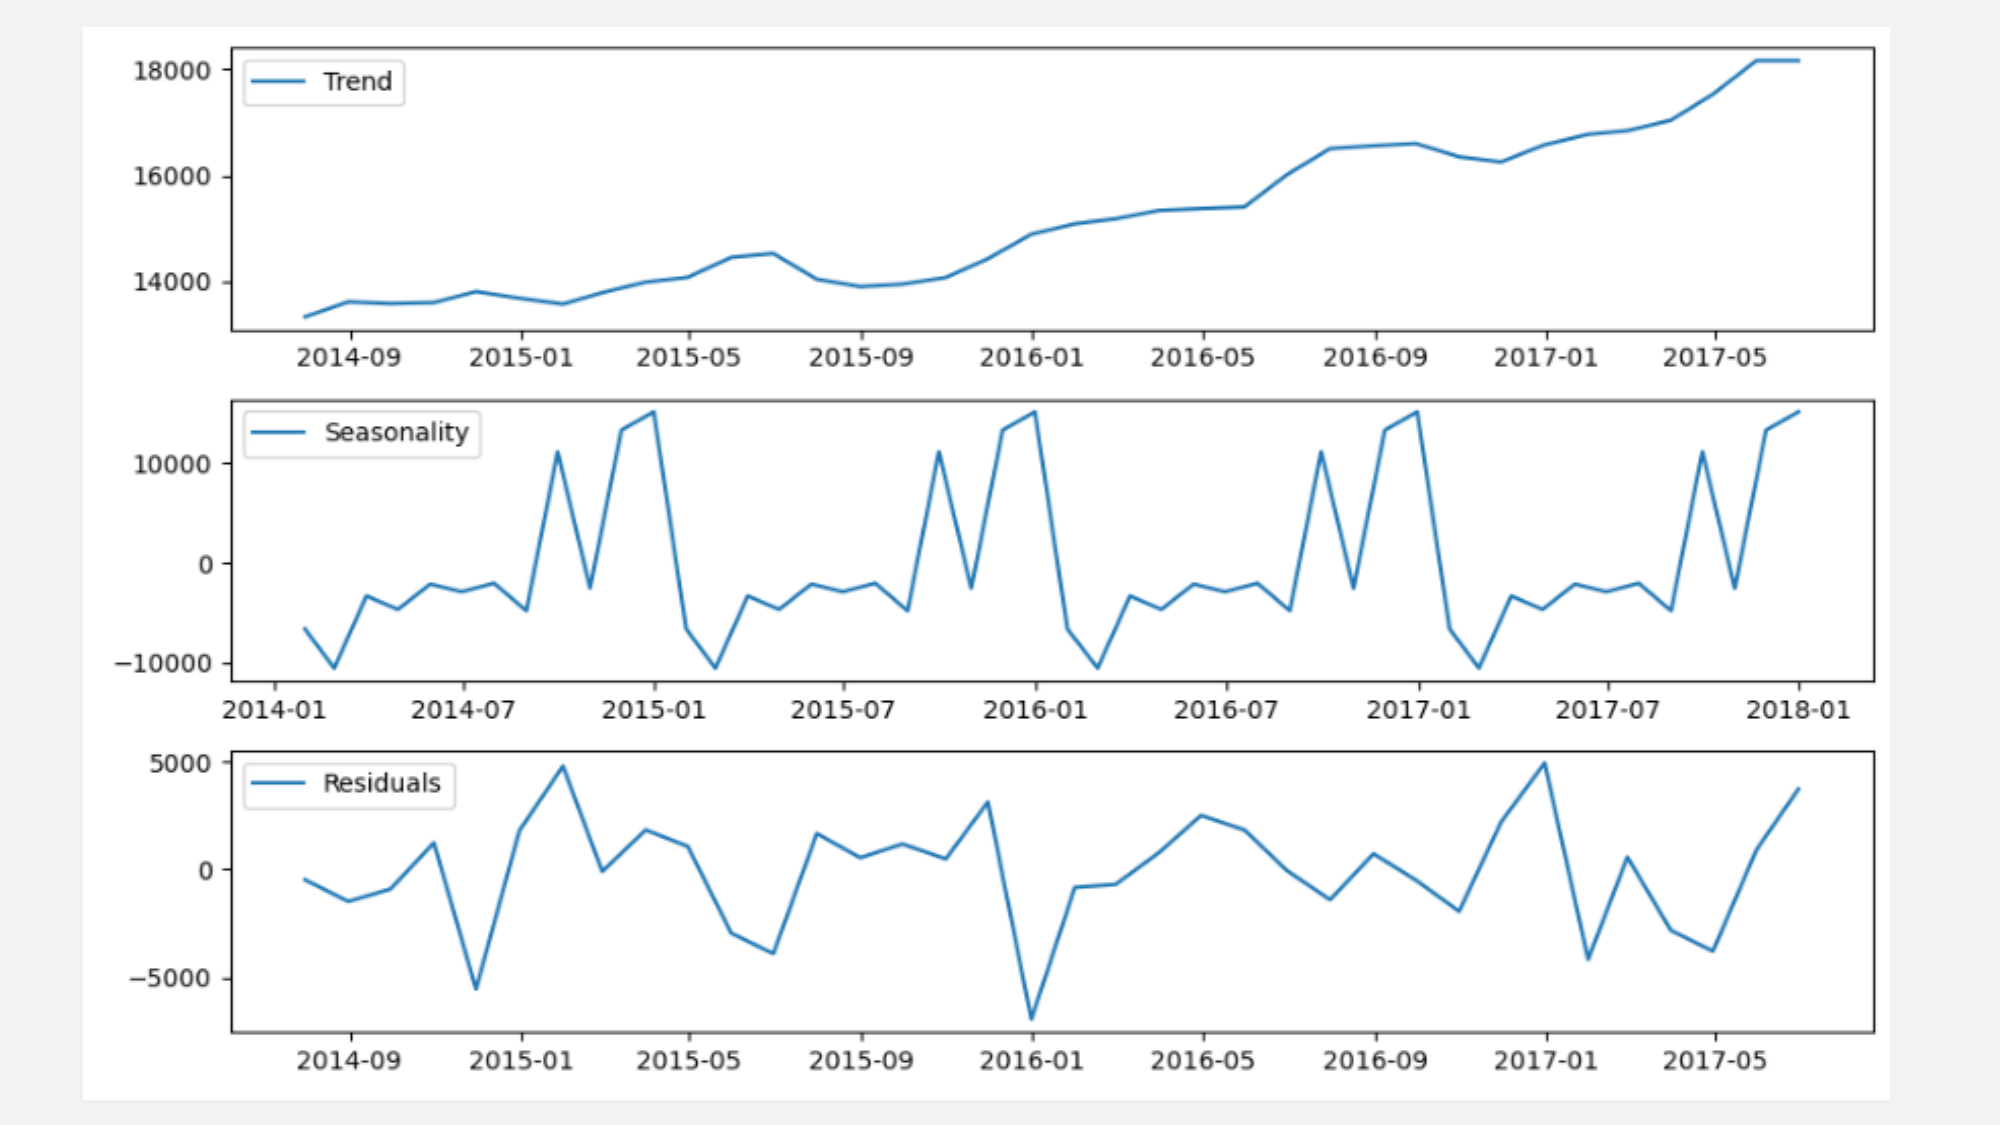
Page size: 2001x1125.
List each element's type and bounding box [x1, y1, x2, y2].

picture [83, 27, 1890, 1104]
